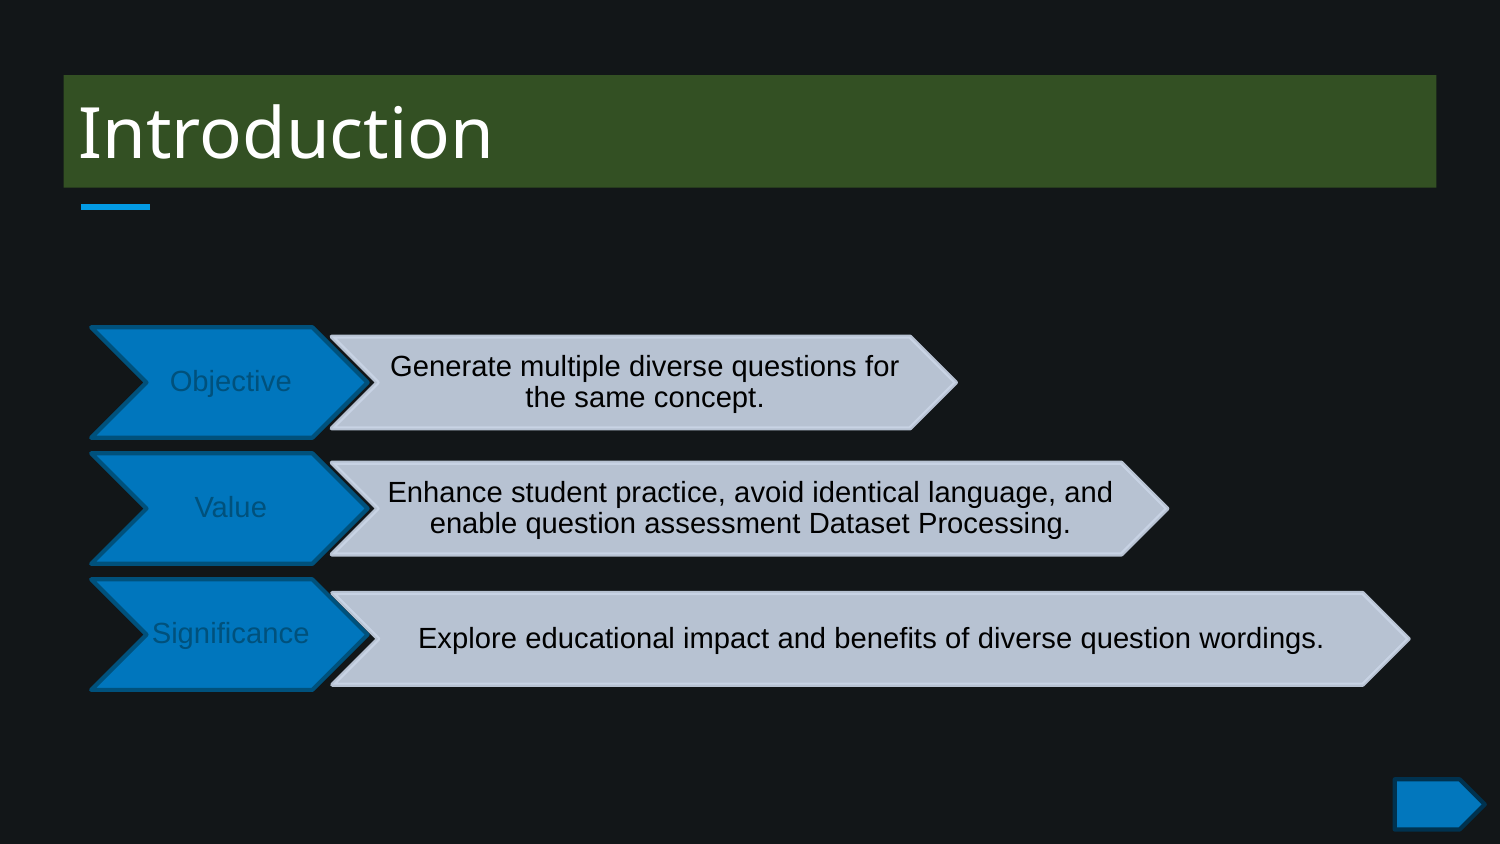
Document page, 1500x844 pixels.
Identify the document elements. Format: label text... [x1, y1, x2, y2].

text_box [1394, 779, 1485, 830]
title Introduction [63, 75, 1437, 188]
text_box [90, 326, 1409, 691]
slide_number ‹#› [1389, 764, 1480, 830]
